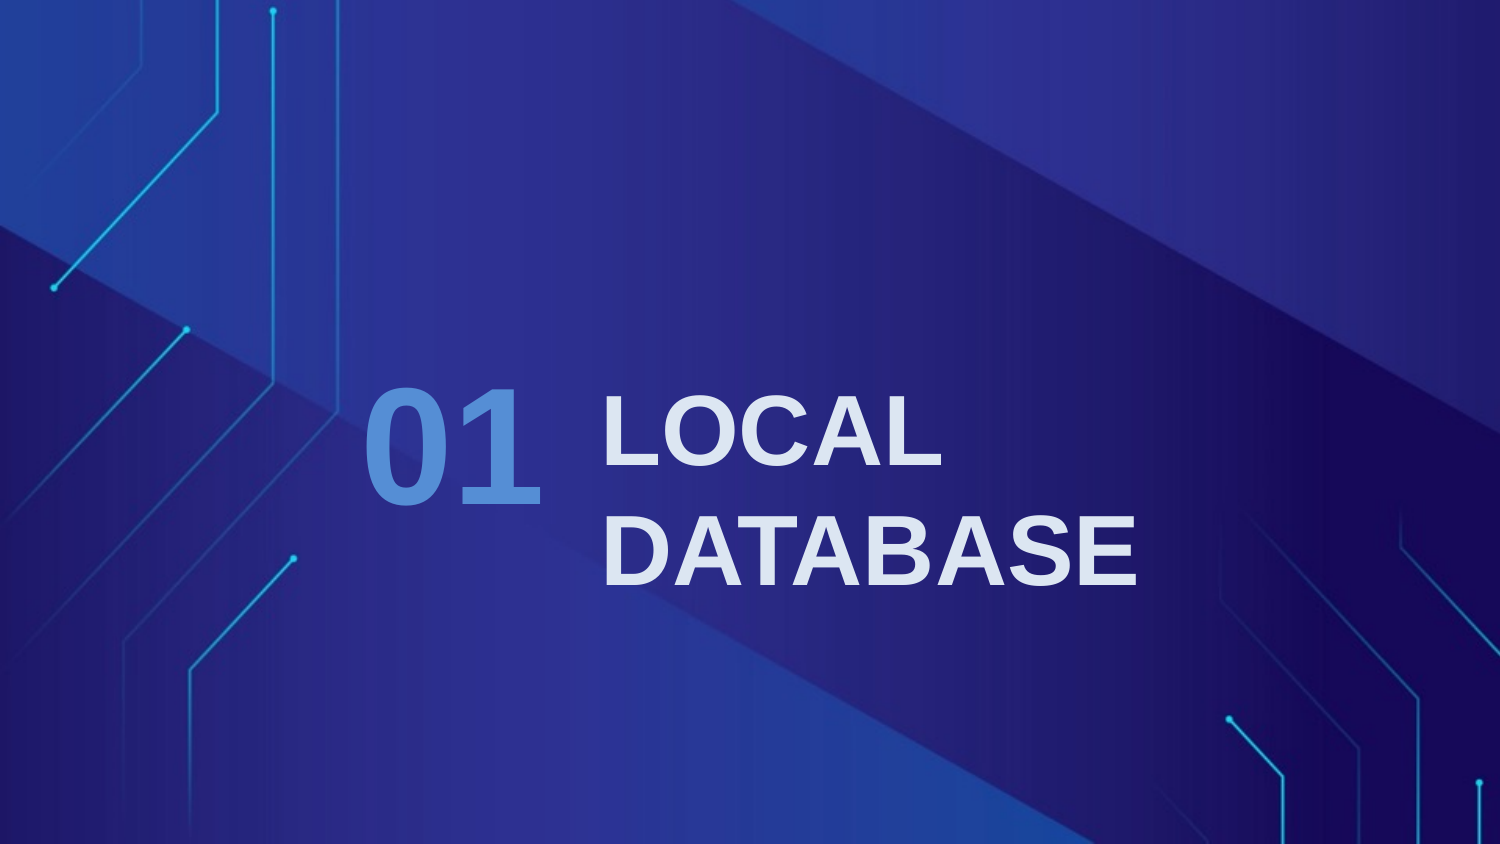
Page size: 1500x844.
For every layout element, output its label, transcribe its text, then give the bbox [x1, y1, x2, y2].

text_box 01 [267, 330, 561, 559]
title Local database [585, 357, 1475, 482]
picture [0, 0, 1500, 844]
